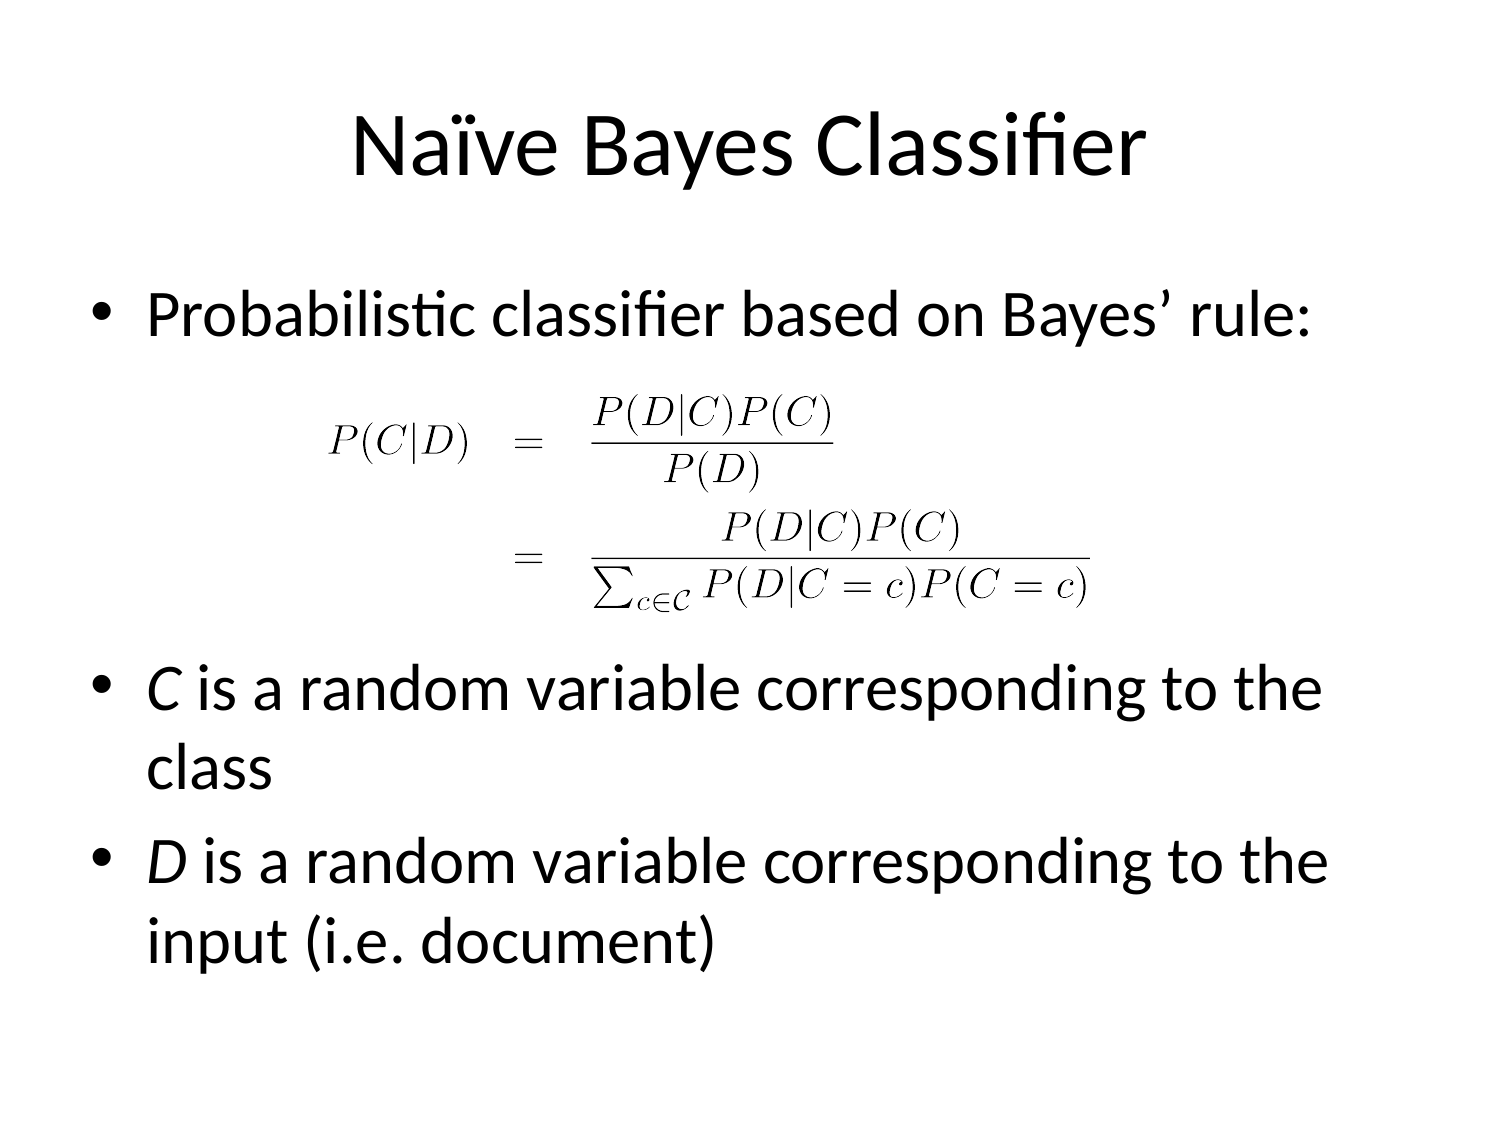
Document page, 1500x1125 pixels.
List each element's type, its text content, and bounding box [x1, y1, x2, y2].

picture [324, 391, 1092, 613]
list Probabilistic classifier based on Bayes’ rule: C is a random variable corresponding to the class D is a random variable corresponding to the input (i.e. document) [75, 262, 1425, 1005]
title Naïve Bayes Classifier [75, 45, 1425, 233]
